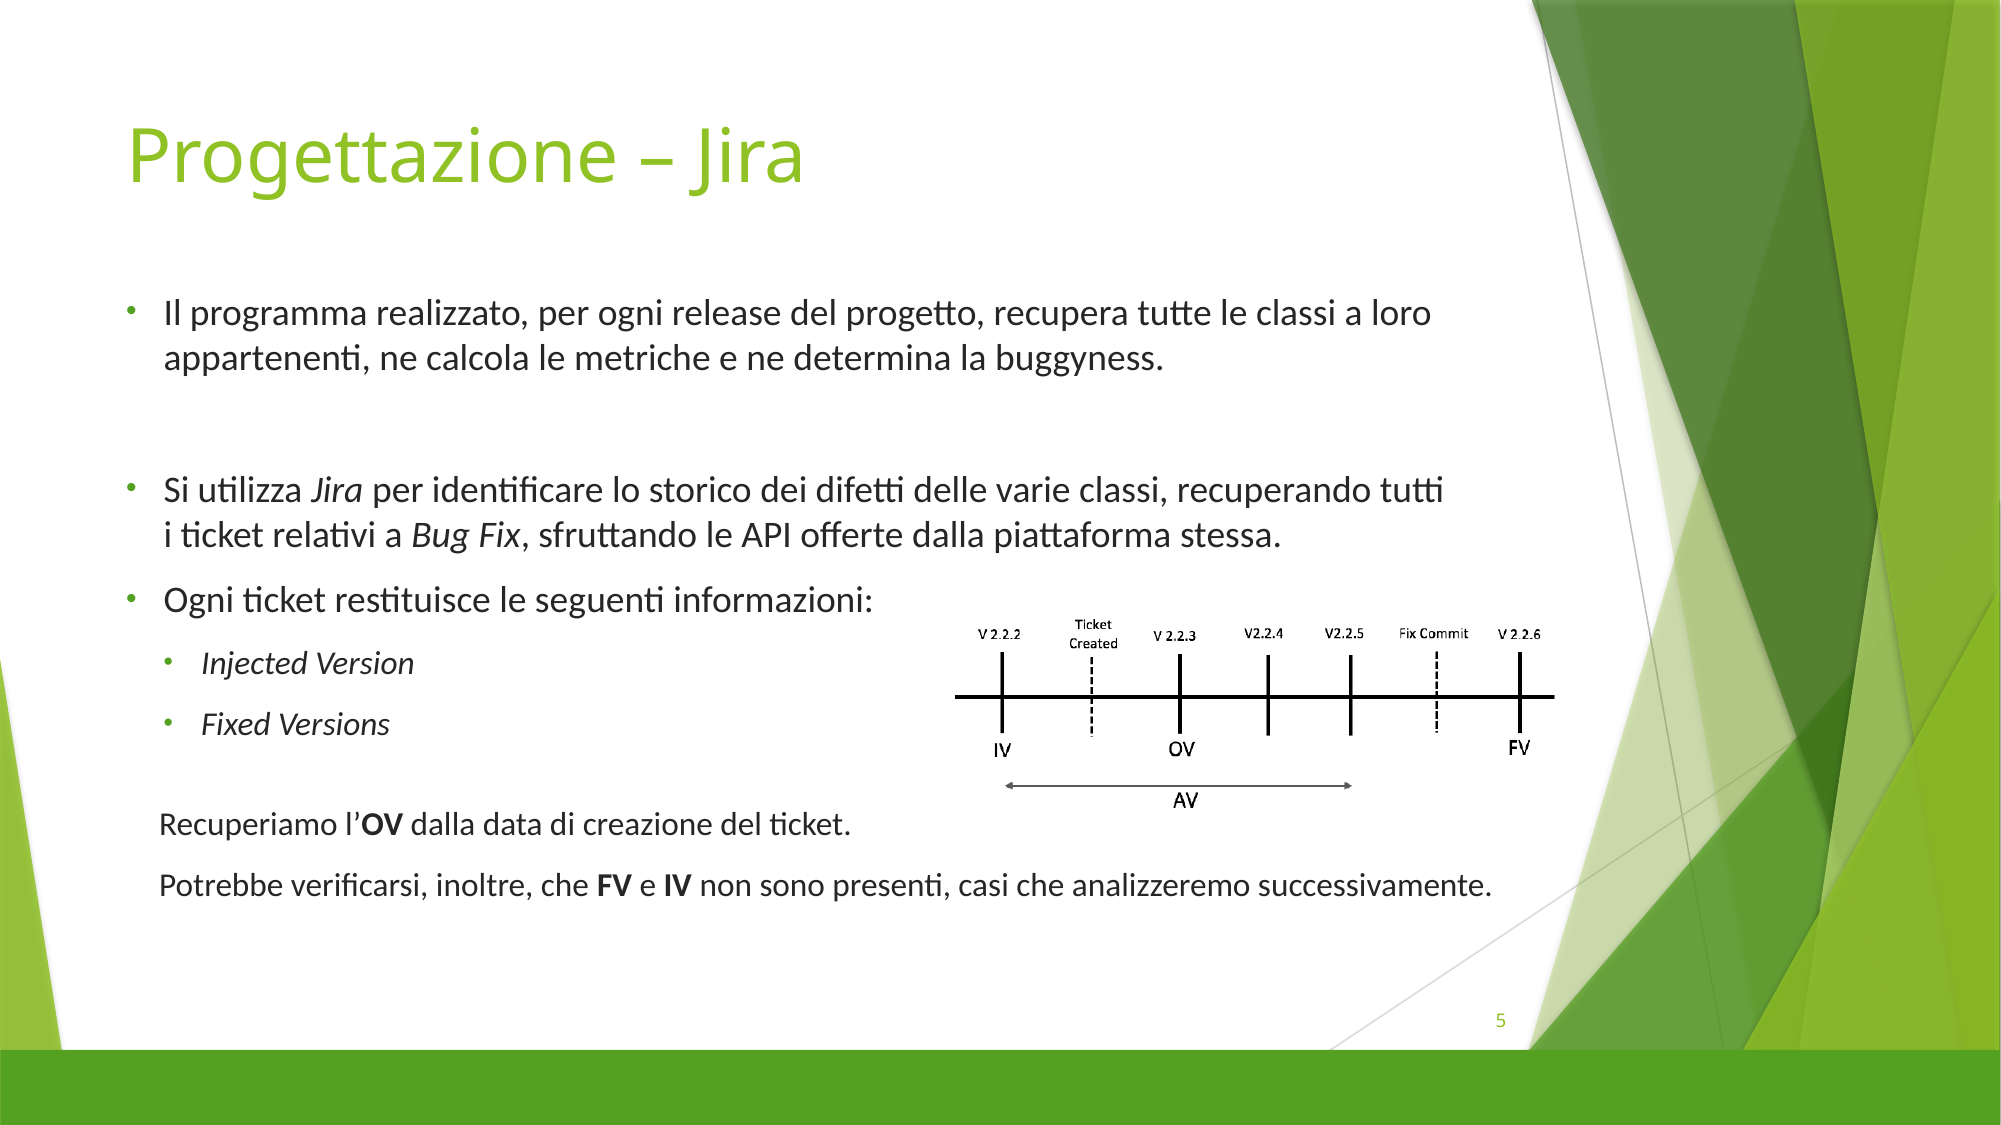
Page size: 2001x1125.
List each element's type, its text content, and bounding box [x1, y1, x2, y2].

slide_number 5 [1409, 991, 1522, 1051]
picture [935, 580, 1588, 816]
list Il programma realizzato, per ogni release del progetto, recupera tutte le classi a loro appartenenti, ne calcola le metriche e ne determina la buggyness. Si utilizza Jira per identificare lo storico dei difetti delle varie classi, recuperando tutti i ticket relativi a Bug Fix, sfruttando le API offerte dalla piattaforma stessa. Ogni ticket restituisce le seguenti informazioni: Injected Version Fixed Versions Recuperiamo l’OV dalla data di creazione del ticket. Potrebbe verificarsi, inoltre, che FV e IV non sono presenti, casi che analizzeremo successivamente. [111, 280, 1762, 991]
title Progettazione – Jira [111, 99, 1522, 280]
